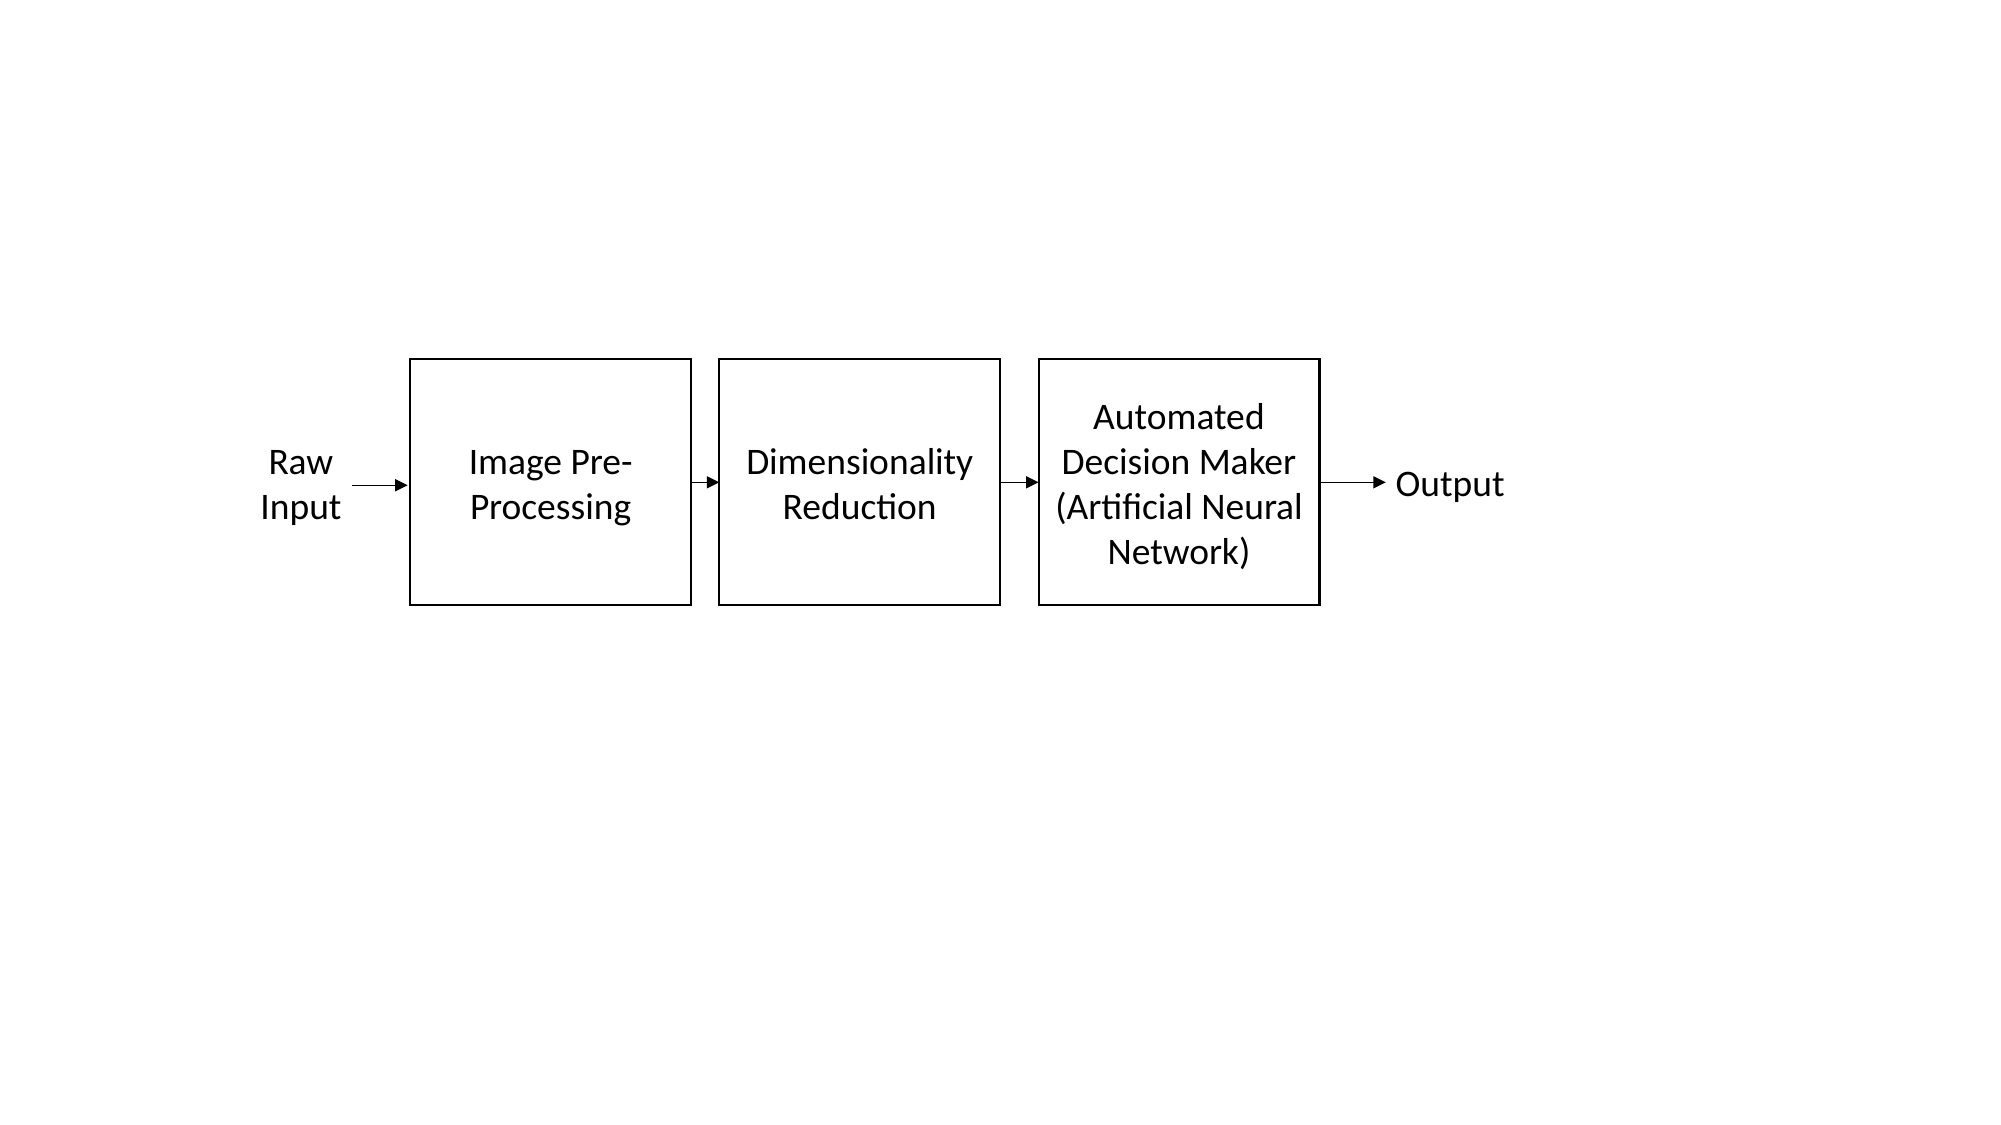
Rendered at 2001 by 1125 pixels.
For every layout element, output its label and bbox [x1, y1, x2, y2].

text_box [210, 359, 1555, 606]
